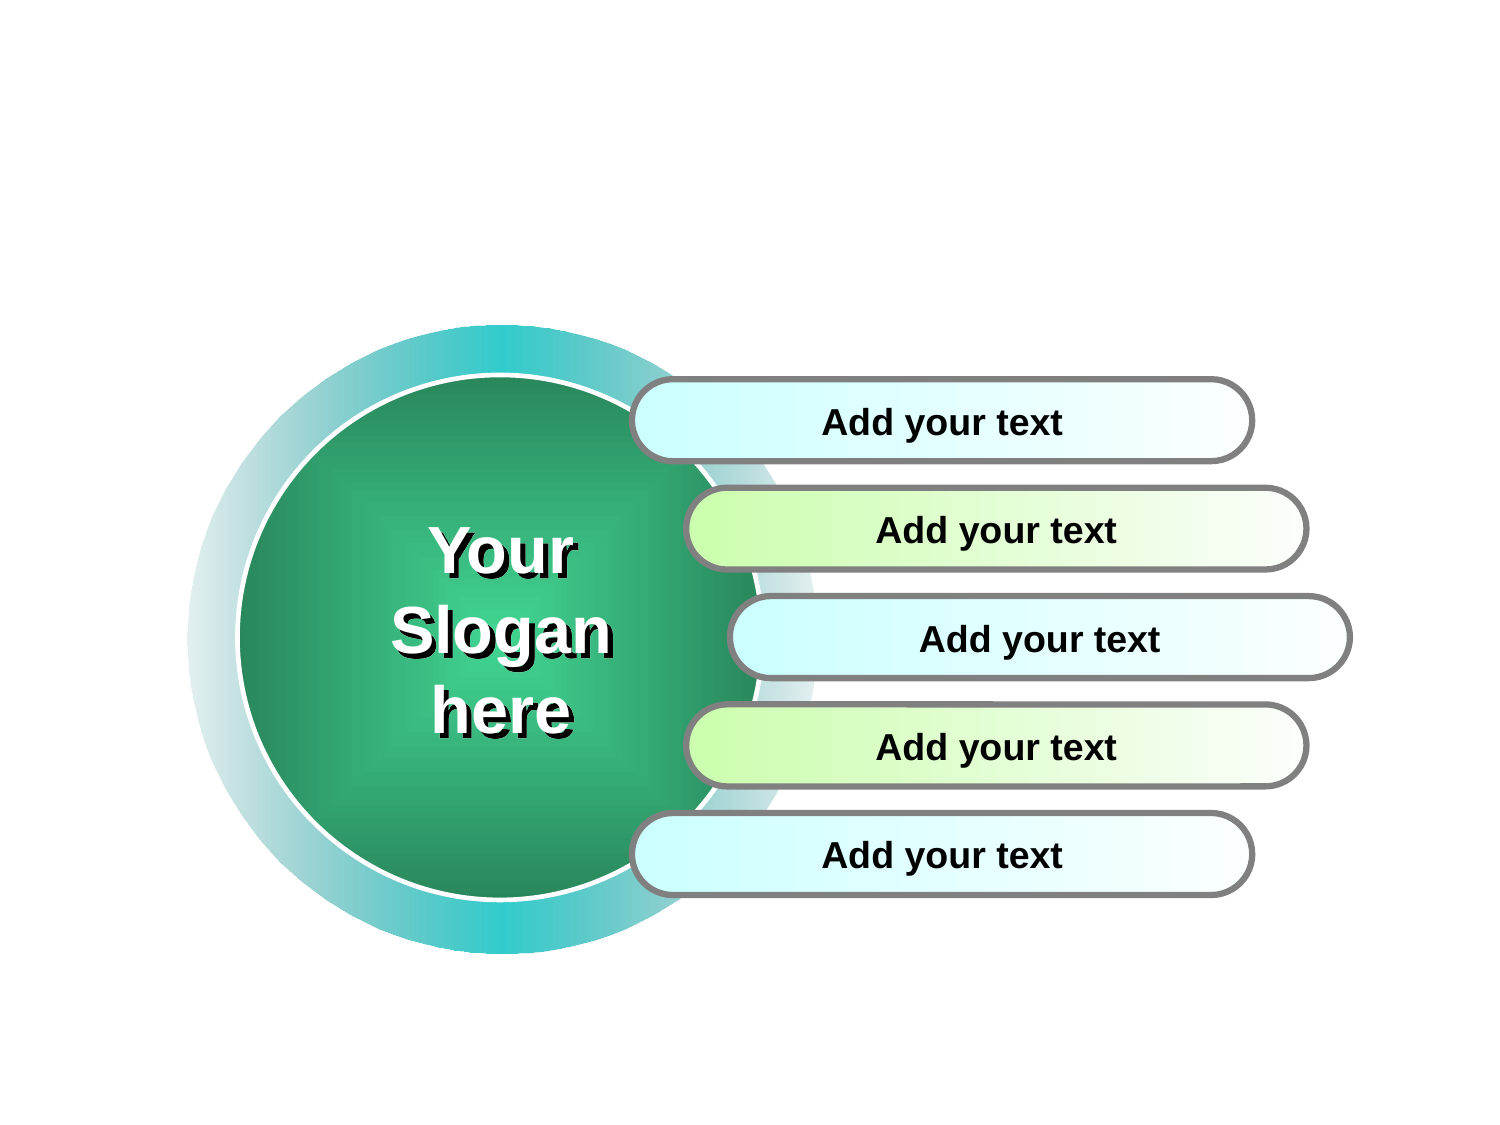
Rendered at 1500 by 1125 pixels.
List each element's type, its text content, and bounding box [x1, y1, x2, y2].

text_box [187, 324, 684, 954]
text_box Your Slogan here [375, 499, 627, 755]
text_box [754, 570, 814, 597]
text_box [755, 677, 814, 704]
text_box Add your text [631, 813, 1253, 896]
text_box Add your text [631, 379, 1253, 462]
text_box Add your text [729, 596, 1350, 679]
text_box [696, 786, 780, 813]
text_box [237, 374, 760, 900]
text_box Add your text [686, 487, 1307, 570]
text_box [697, 462, 778, 488]
text_box Add your text [686, 704, 1307, 787]
